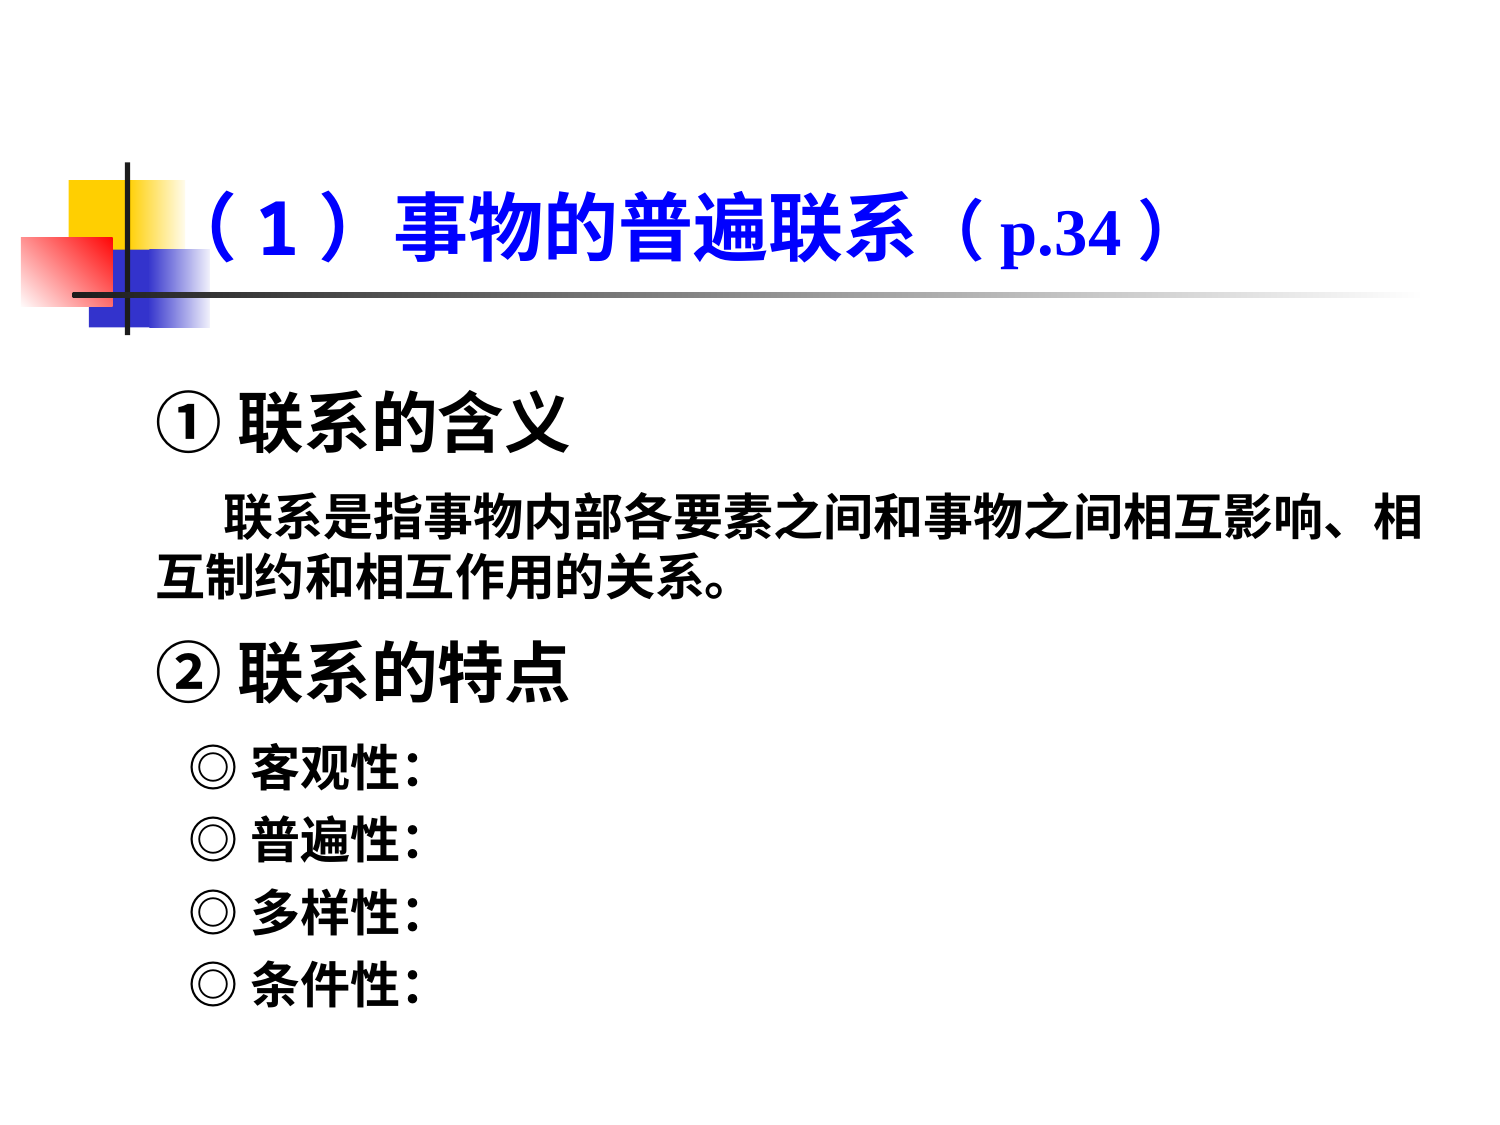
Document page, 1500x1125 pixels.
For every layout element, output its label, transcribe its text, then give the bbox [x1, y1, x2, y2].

text_box （1）事物的普遍联系（p.34） [147, 172, 1424, 278]
text_box ①联系的含义 联系是指事物内部各要素之间和事物之间相互影响、相互制约和相互作用的关系。 ②联系的特点 ◎客观性： ◎普遍性： ◎多样性： ◎条件性： [140, 373, 1483, 1035]
